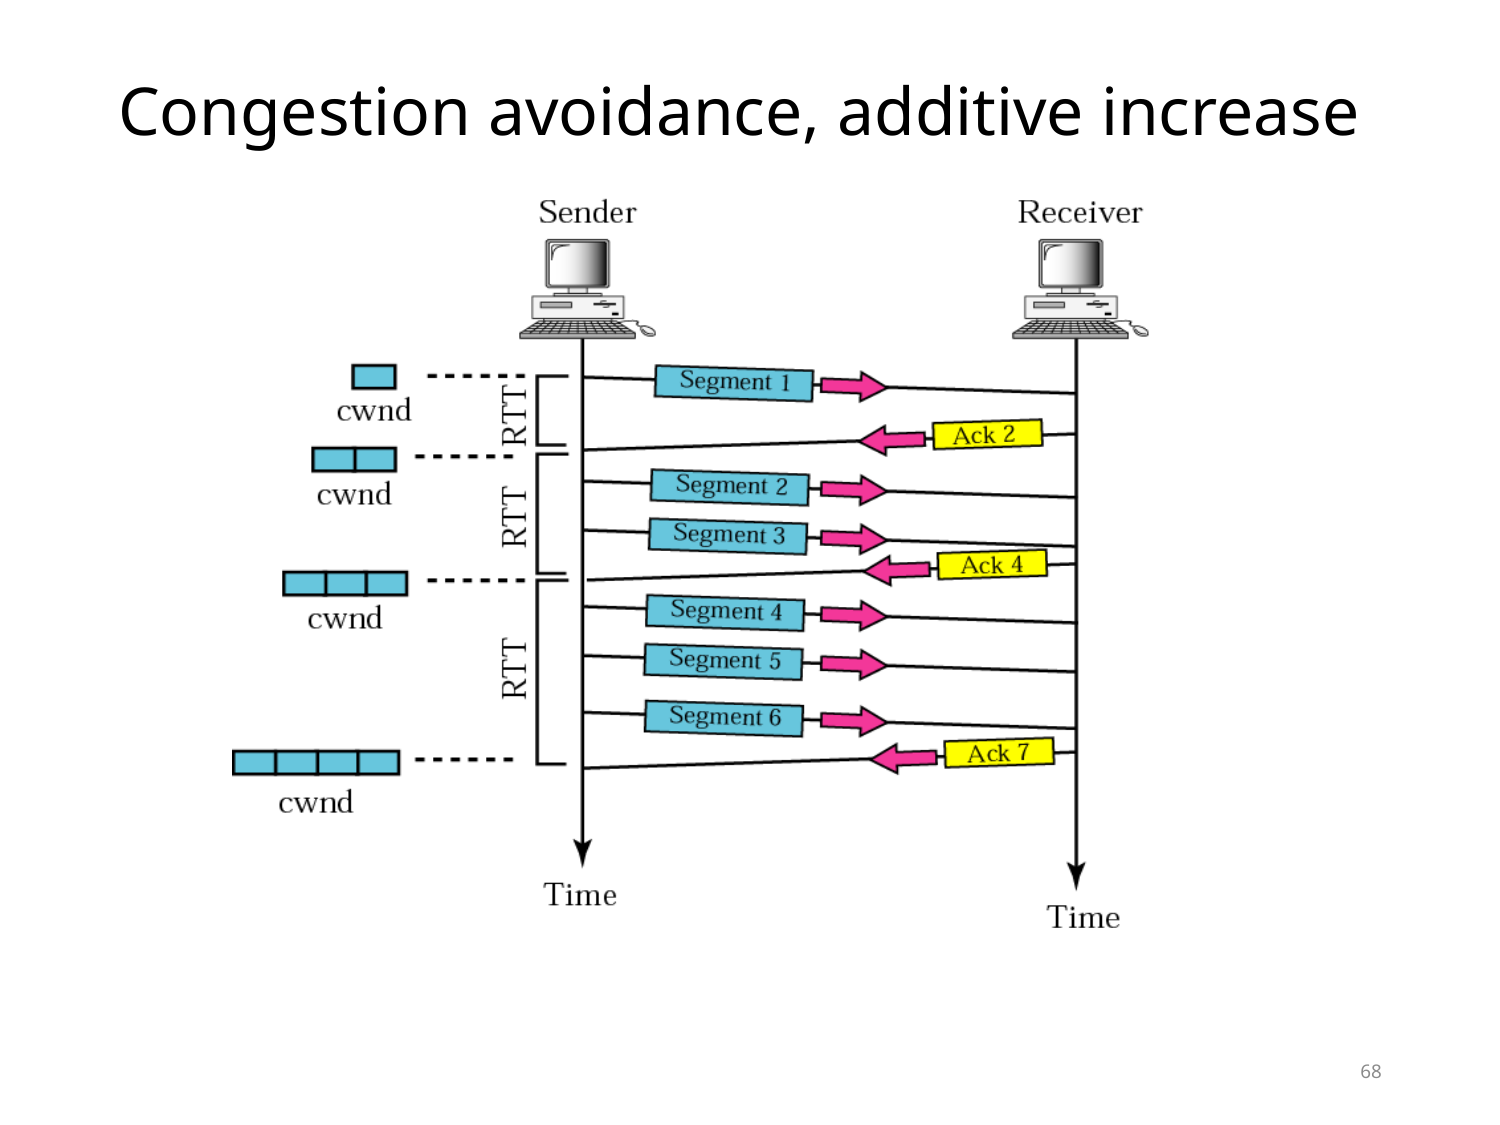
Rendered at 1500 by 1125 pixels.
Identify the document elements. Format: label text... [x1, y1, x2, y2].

picture [232, 194, 1150, 938]
slide_number 68 [1059, 1042, 1397, 1103]
title Congestion avoidance, additive increase [103, 37, 1397, 191]
